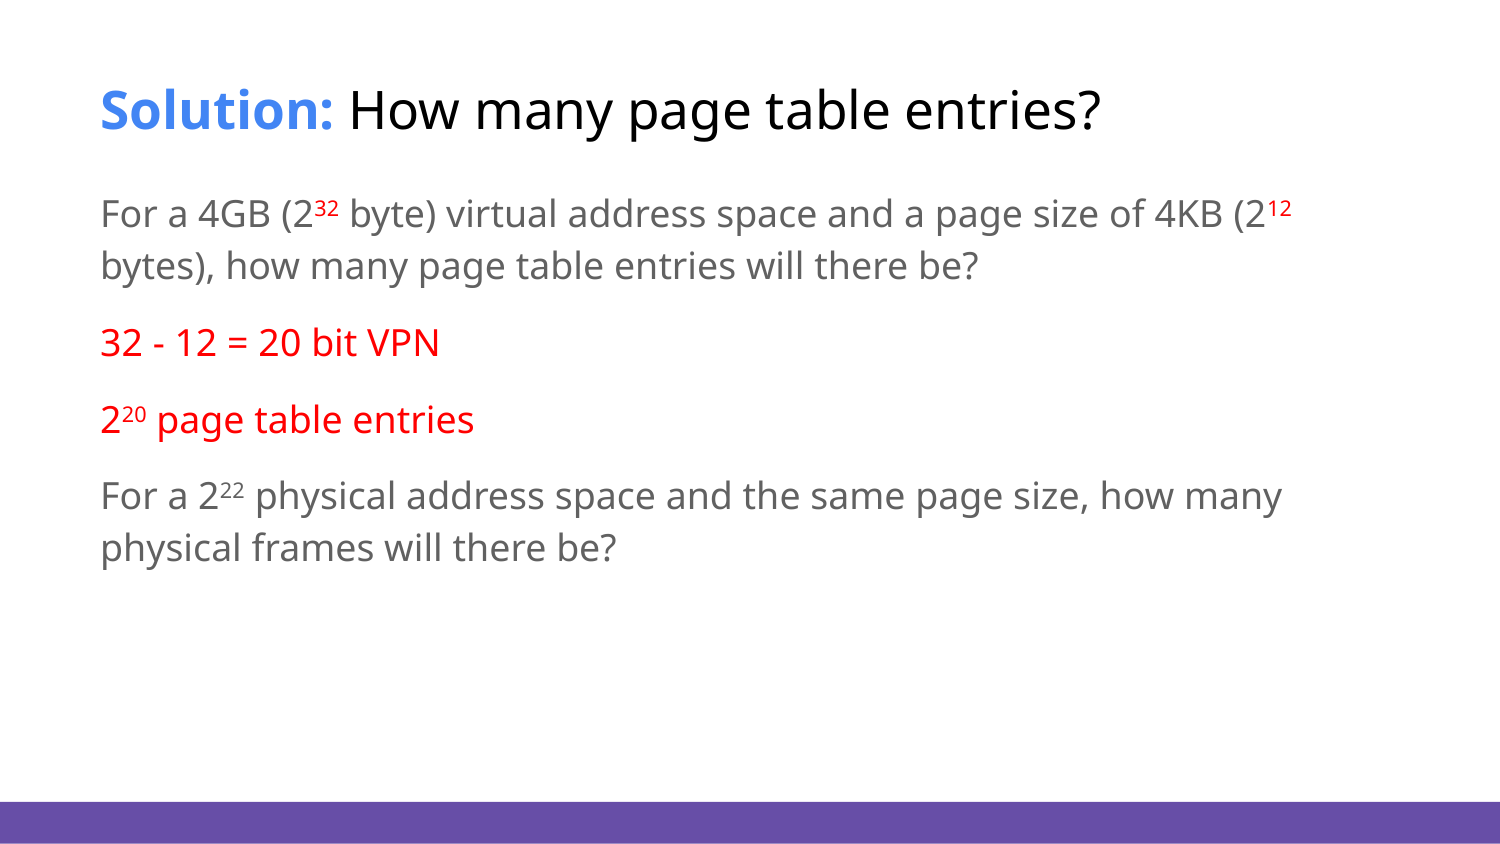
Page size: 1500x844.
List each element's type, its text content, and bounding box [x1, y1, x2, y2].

title Solution: How many page table entries? [85, 61, 1415, 156]
list For a 4GB (232 byte) virtual address space and a page size of 4KB (212 bytes), how many page table entries will there be? 32 - 12 = 20 bit VPN 220 page table entries For a 222 physical address space and the same page size, how many physical frames will there be? [85, 168, 1415, 730]
